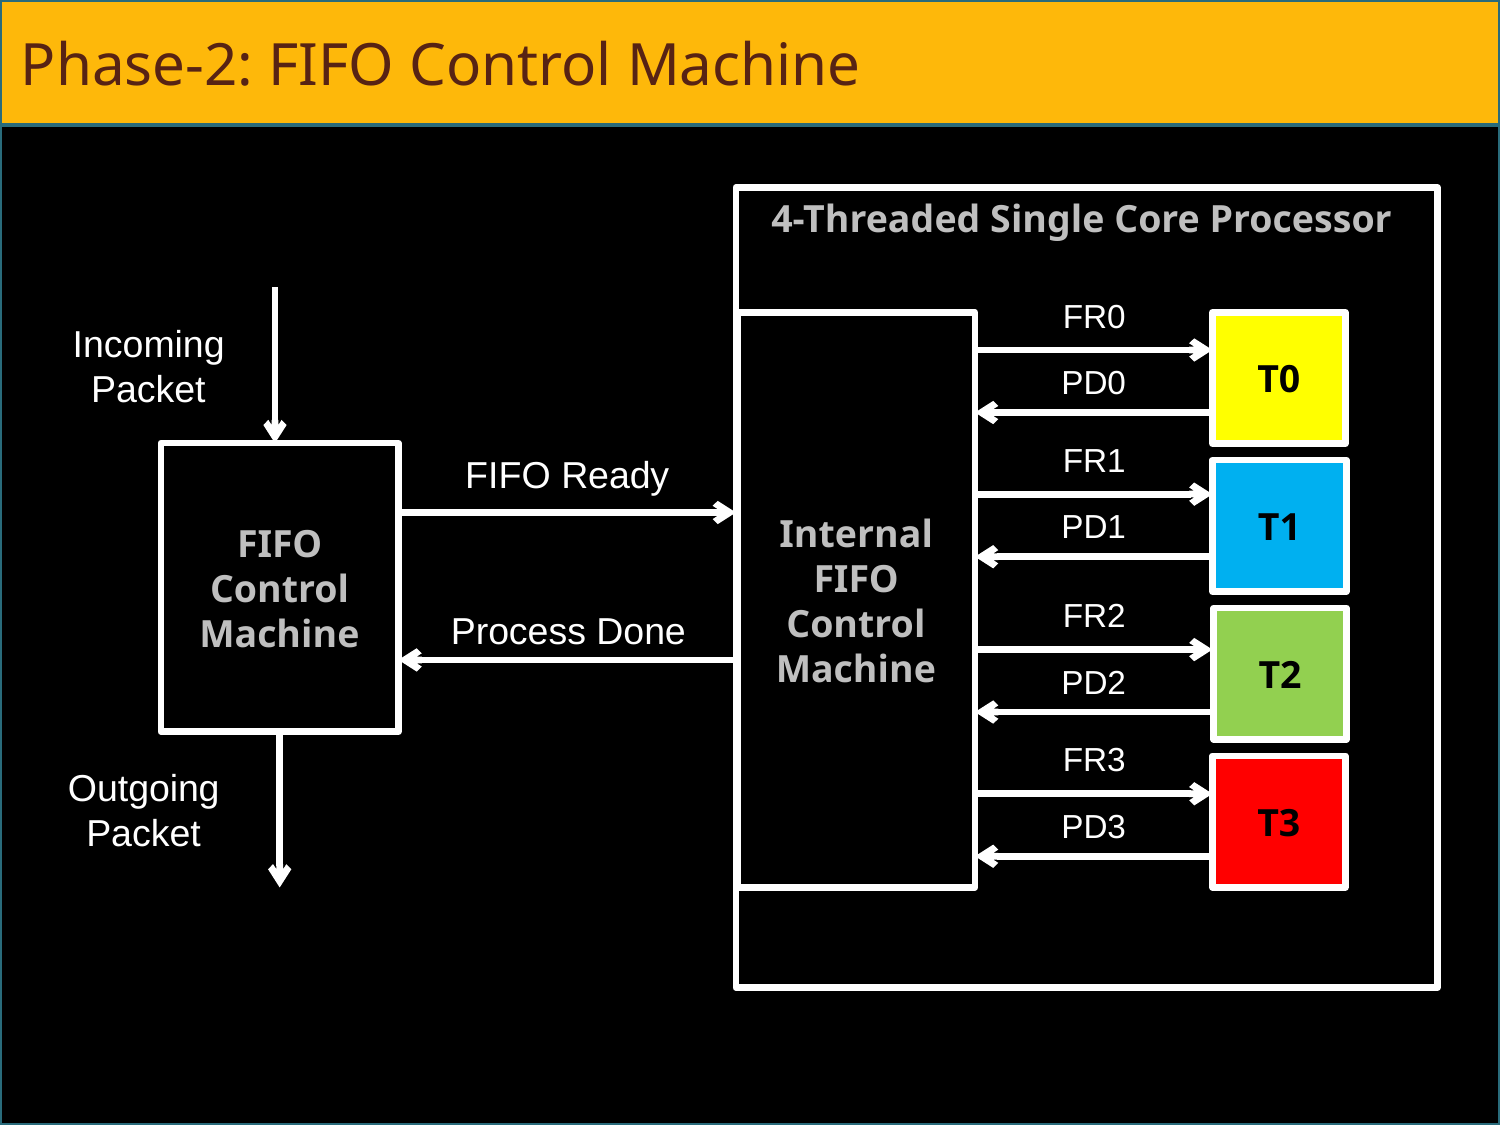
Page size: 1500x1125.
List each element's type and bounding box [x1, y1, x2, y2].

text_box [0, 0, 1500, 1125]
